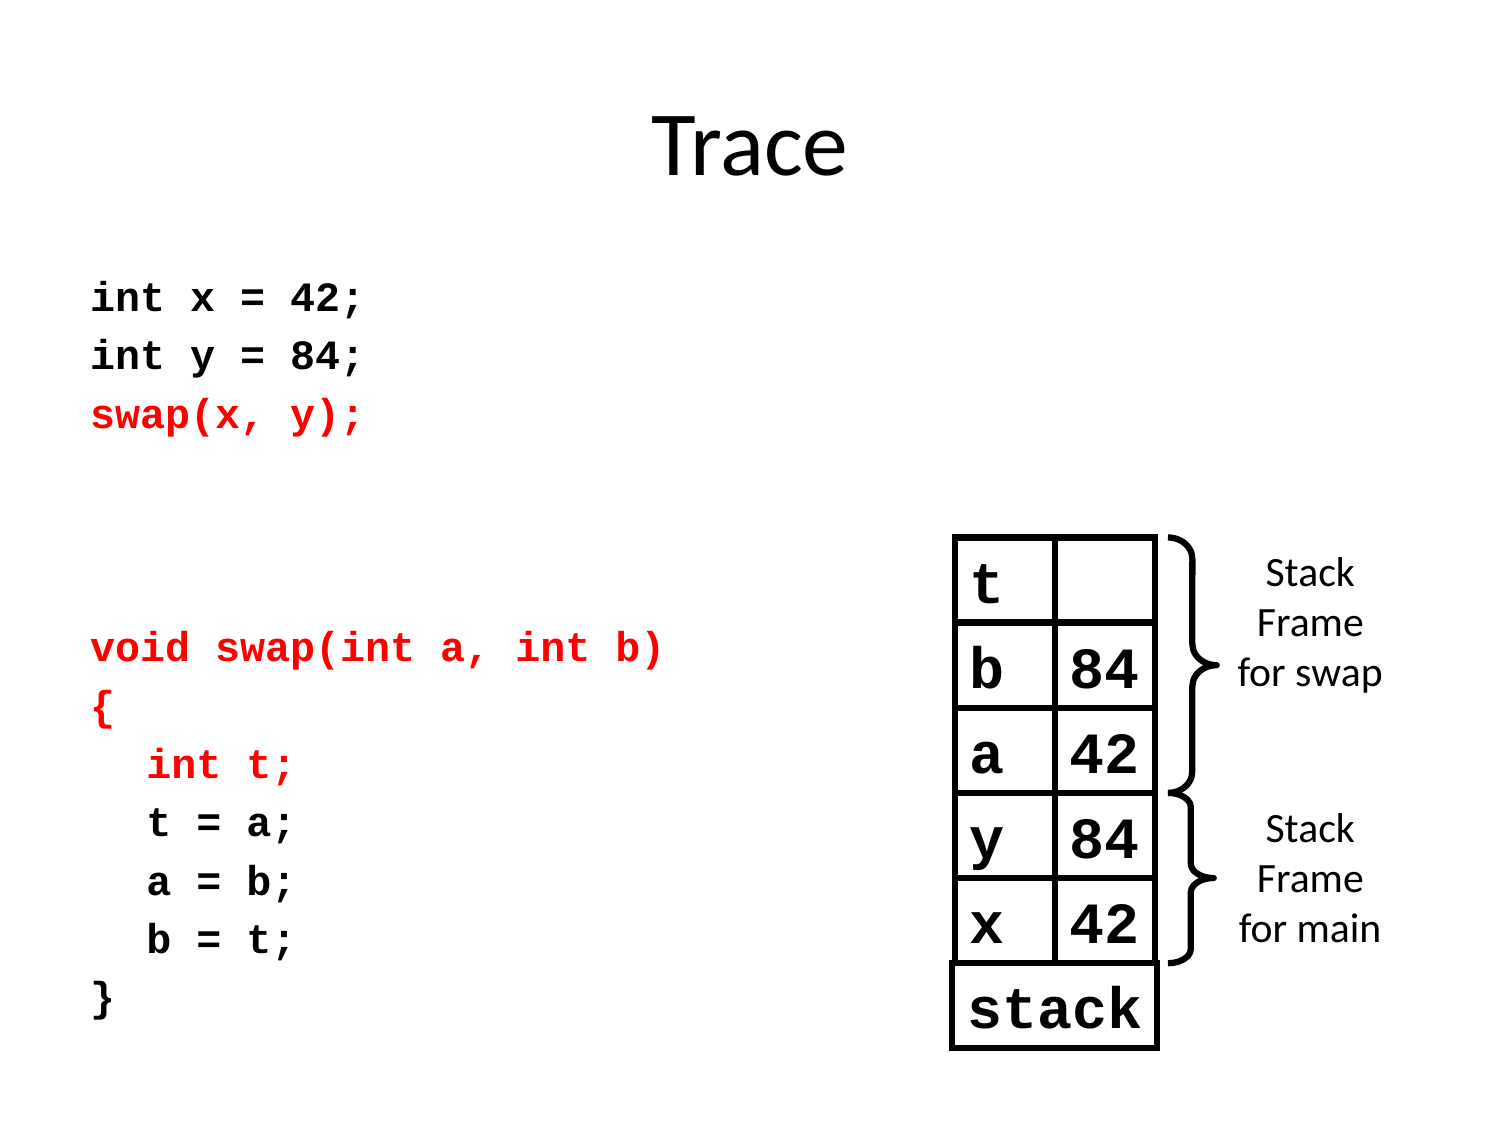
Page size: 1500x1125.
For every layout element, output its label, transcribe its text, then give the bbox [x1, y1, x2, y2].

text_box x [954, 879, 1054, 963]
text_box [1167, 793, 1214, 964]
text_box 42 [1054, 708, 1155, 793]
text_box Stack Frame for swap [1222, 537, 1398, 703]
text_box Stack Frame for main [1224, 792, 1397, 958]
text_box [1054, 537, 1155, 623]
text_box stack [952, 963, 1157, 1048]
text_box [1167, 537, 1217, 793]
text_box t [954, 537, 1054, 623]
text_box 84 [1054, 793, 1155, 879]
text_box 42 [1054, 879, 1155, 963]
text_box y [954, 793, 1054, 879]
text_box b [954, 623, 1054, 708]
text_box a [954, 708, 1054, 793]
list int x = 42; int y = 84; swap(x, y); void swap(int a, int b) { int t; t = a; a = b; b = t; } [75, 262, 737, 1100]
text_box 84 [1054, 623, 1155, 708]
title Trace [75, 45, 1425, 233]
